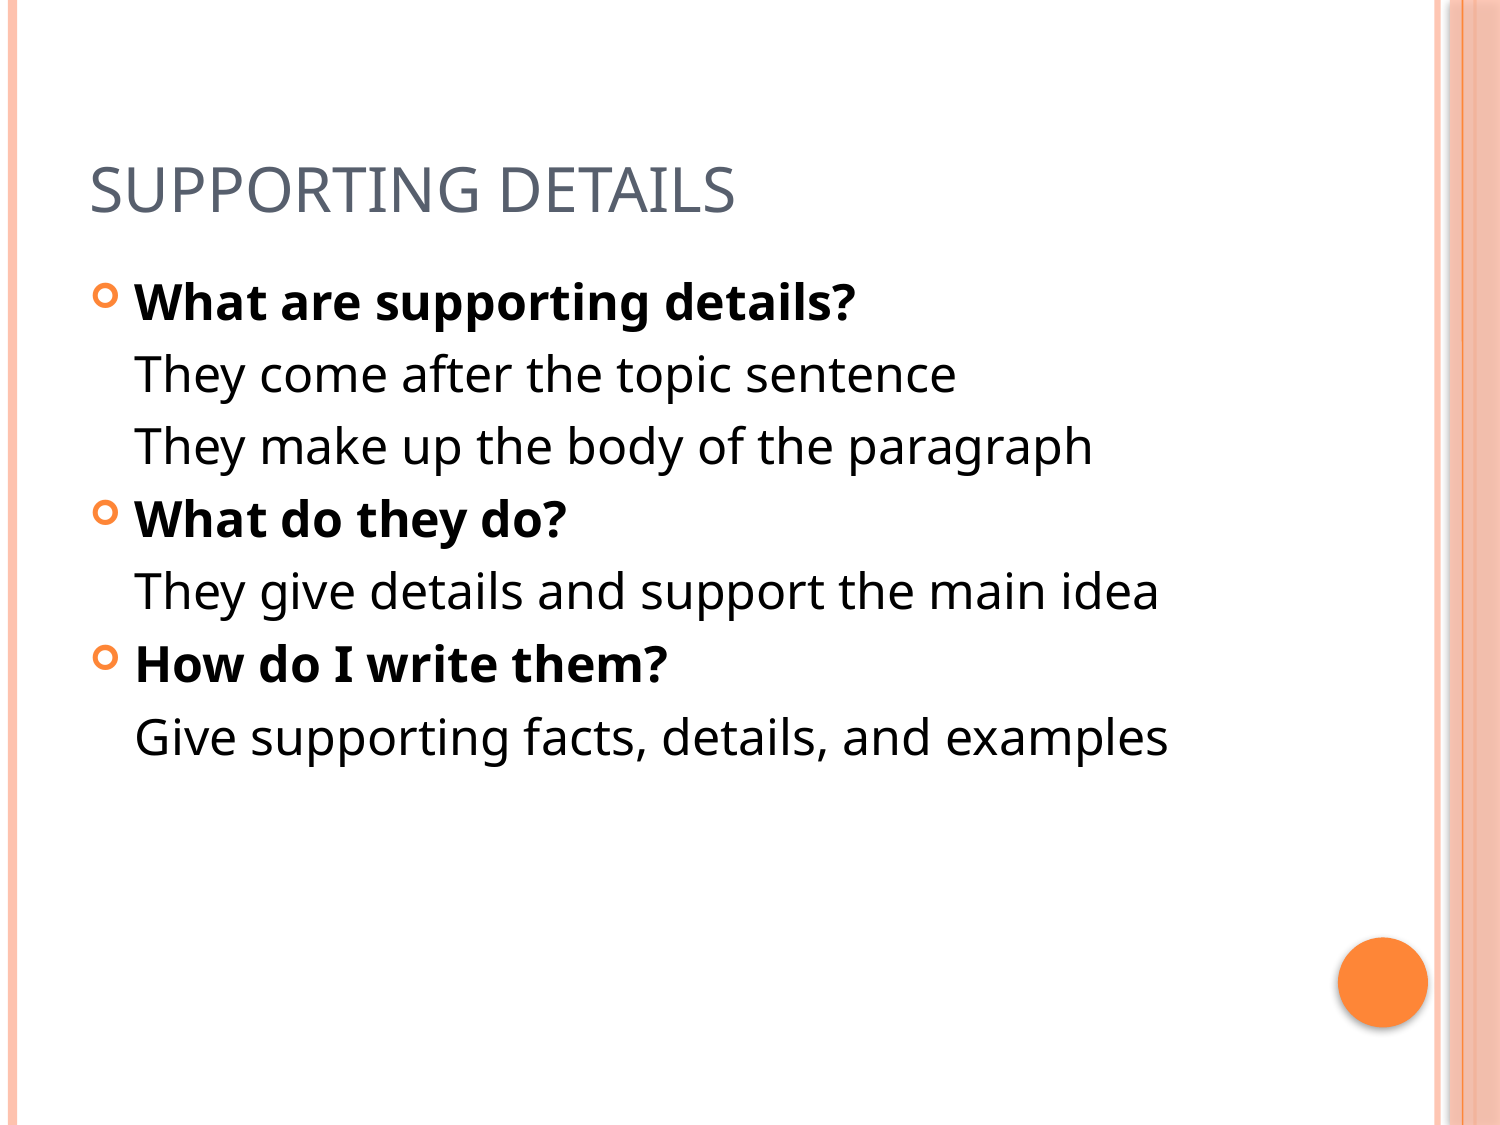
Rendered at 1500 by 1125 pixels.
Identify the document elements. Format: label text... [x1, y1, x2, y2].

list What are supporting details? They come after the topic sentence They make up the body of the paragraph What do they do? They give details and support the main idea How do I write them? Give supporting facts, details, and examples [75, 262, 1300, 1062]
title SUPPORTING DETAILS [75, 45, 1300, 233]
